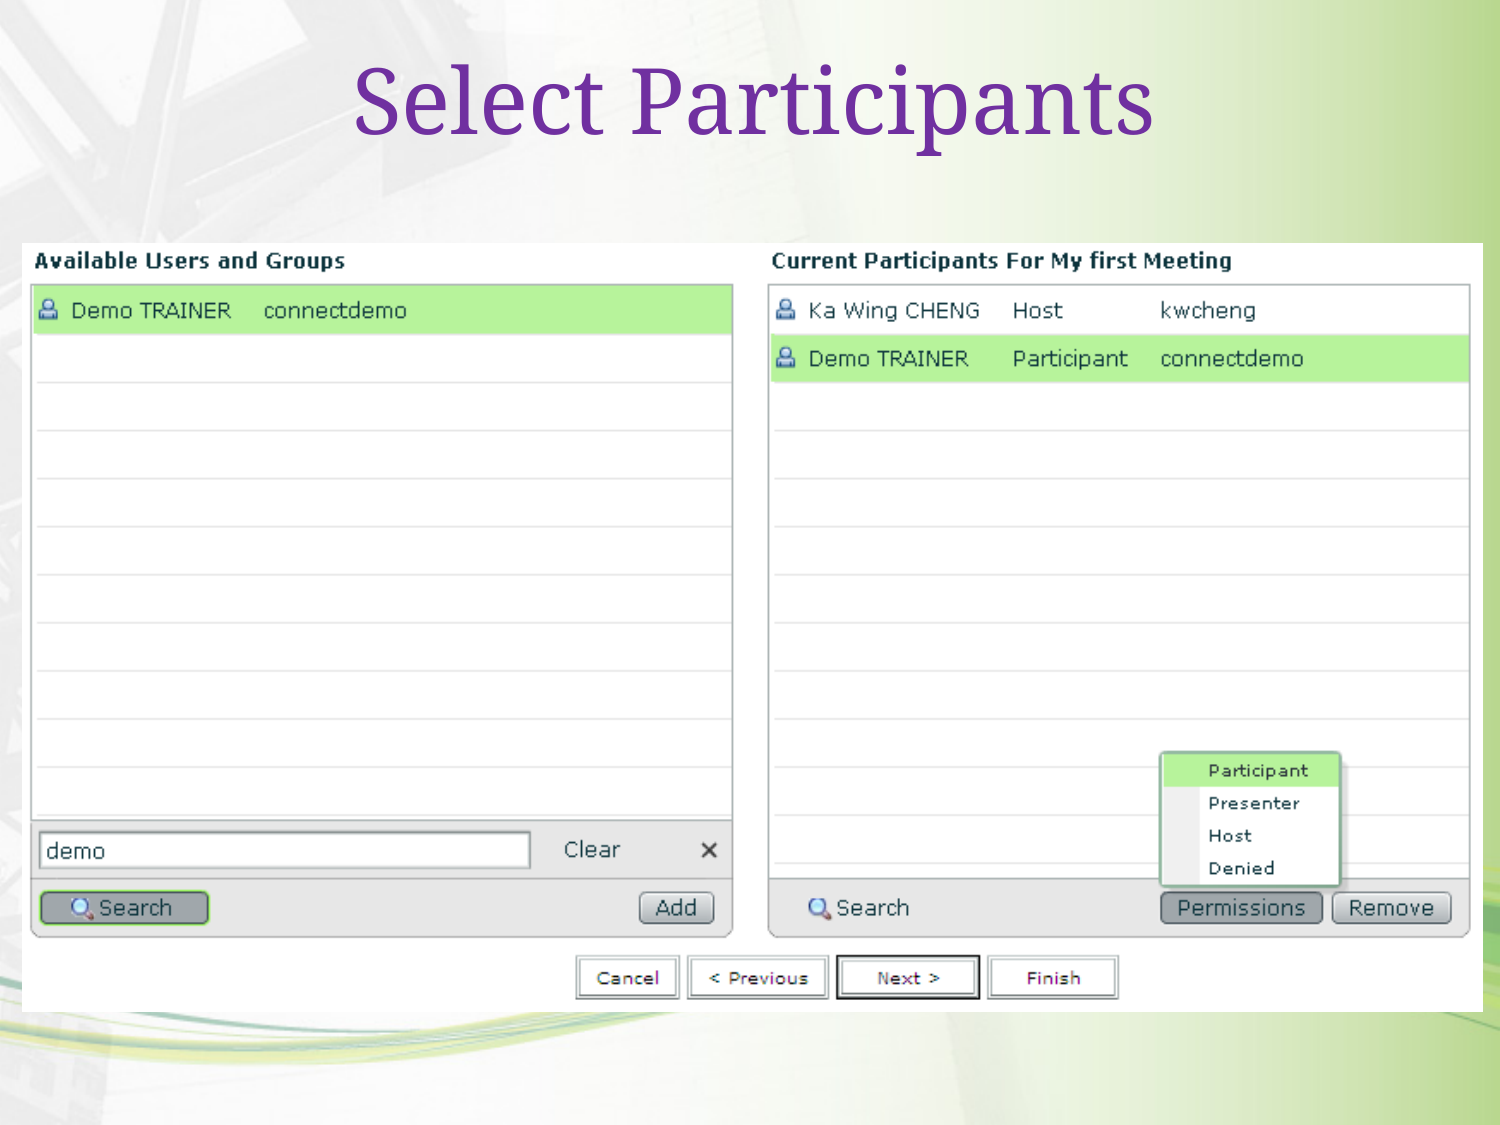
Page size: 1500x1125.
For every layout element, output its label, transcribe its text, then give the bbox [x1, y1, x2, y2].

picture [0, 0, 1500, 1125]
title Select Participants [116, 34, 1393, 162]
